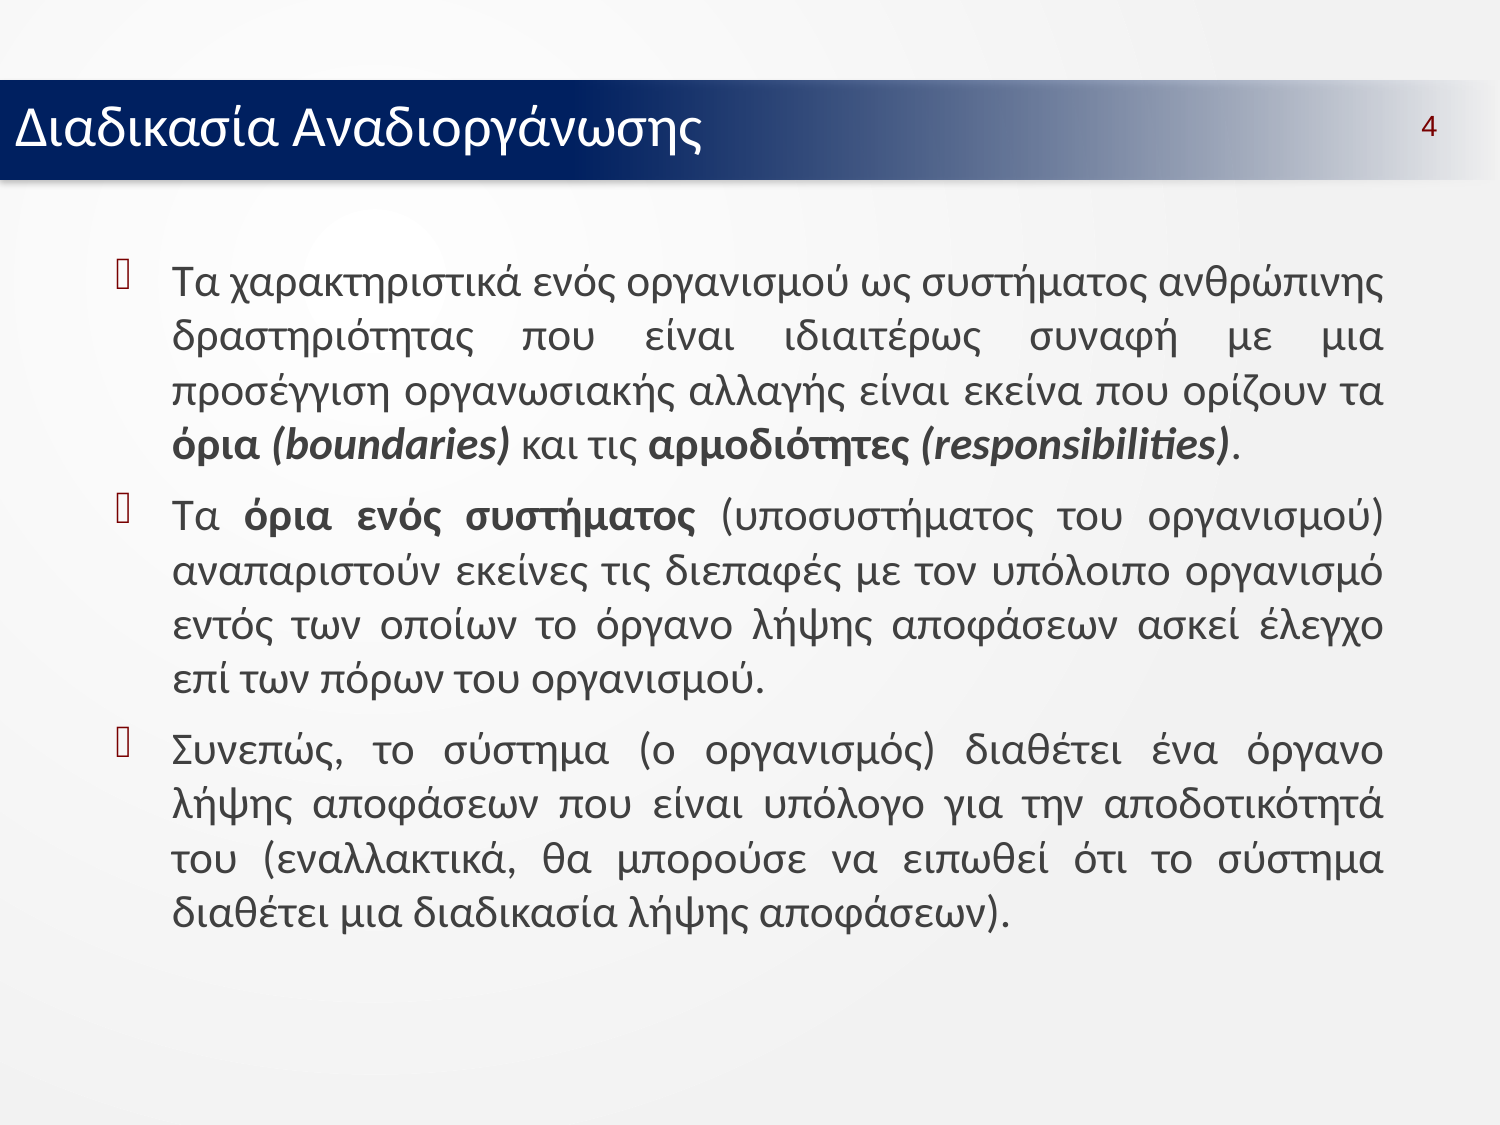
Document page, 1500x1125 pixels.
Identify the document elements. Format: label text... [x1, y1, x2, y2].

list Διαδικασία Αναδιοργάνωσης [0, 80, 1318, 180]
slide_number 4 [1388, 100, 1471, 163]
list Τα χαρακτηριστικά ενός οργανισμού ως συστήματος ανθρώπινης δραστηριότητας που είναι ιδιαιτέρως συναφή με μια προσέγγιση οργανωσιακής αλλαγής είναι εκείνα που ορίζουν τα όρια (boundaries) και τις αρμοδιότητες (responsibilities). Τα όρια ενός συστήματος (υποσυστήματος του οργανισμού) αναπαριστούν εκείνες τις διεπαφές με τον υπόλοιπο οργανισμό εντός των οποίων το όργανο λήψης αποφάσεων ασκεί έλεγχο επί των πόρων του οργανισμού. Συνεπώς, το σύστημα (ο οργανισμός) διαθέτει ένα όργανο λήψης αποφάσεων που είναι υπόλογο για την αποδοτικότητά του (εναλλακτικά, θα μπορούσε να ειπωθεί ότι το σύστημα διαθέτει μια διαδικασία λήψης αποφάσεων). [100, 243, 1401, 970]
